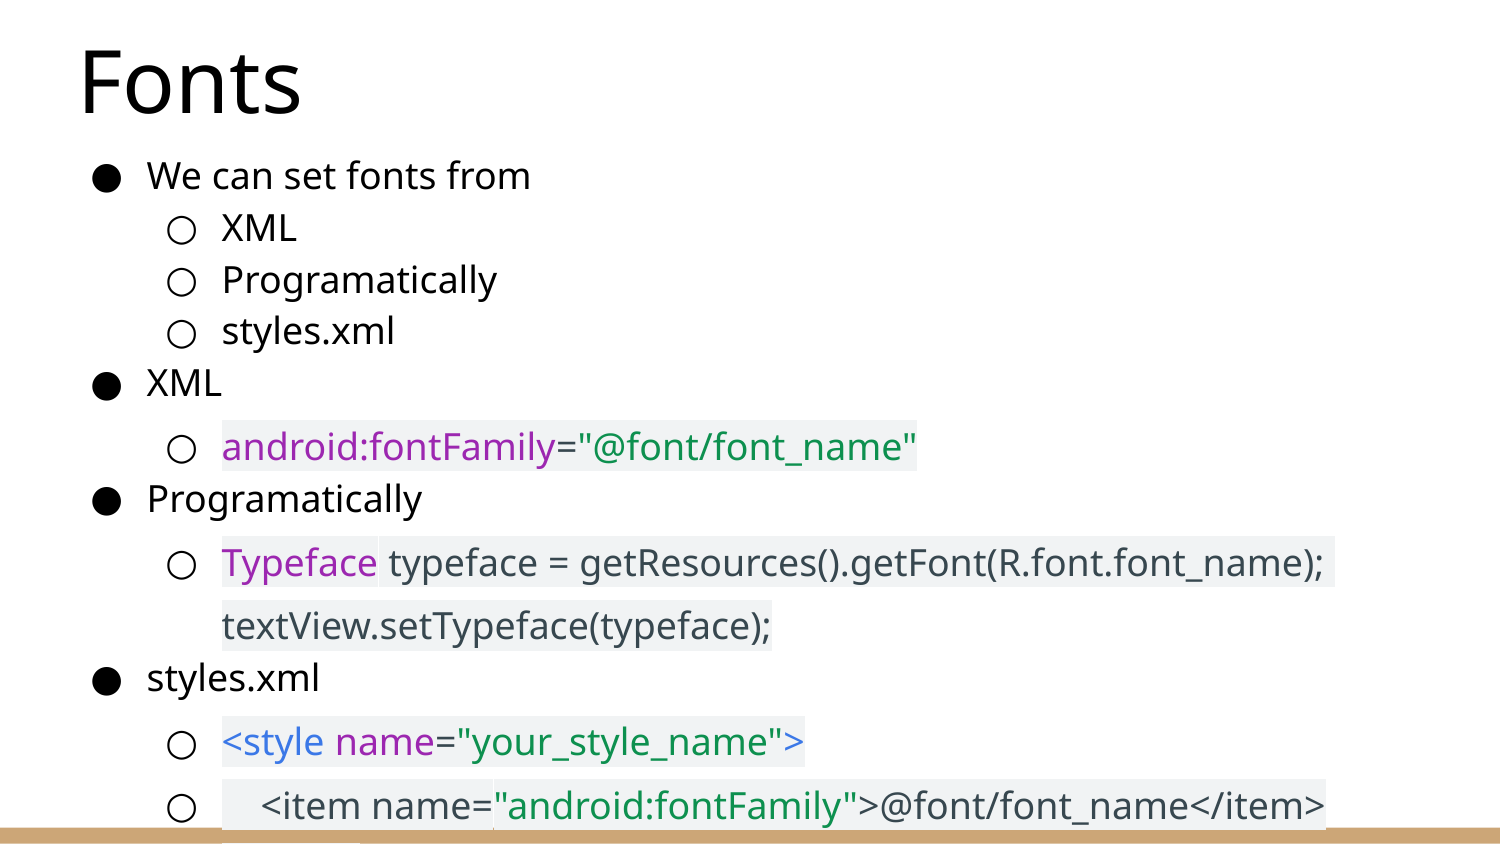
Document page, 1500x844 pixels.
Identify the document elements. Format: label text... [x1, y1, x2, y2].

title Fonts [62, 51, 1449, 130]
list We can set fonts from XML Programatically styles.xml XML android:fontFamily="@font/font_name" Programatically Typeface typeface = getResources().getFont(R.font.font_name); textView.setTypeface(typeface); styles.xml <style name="your_style_name"> <item name="android:fontFamily">@font/font_name</item> </style> [56, 130, 1455, 681]
